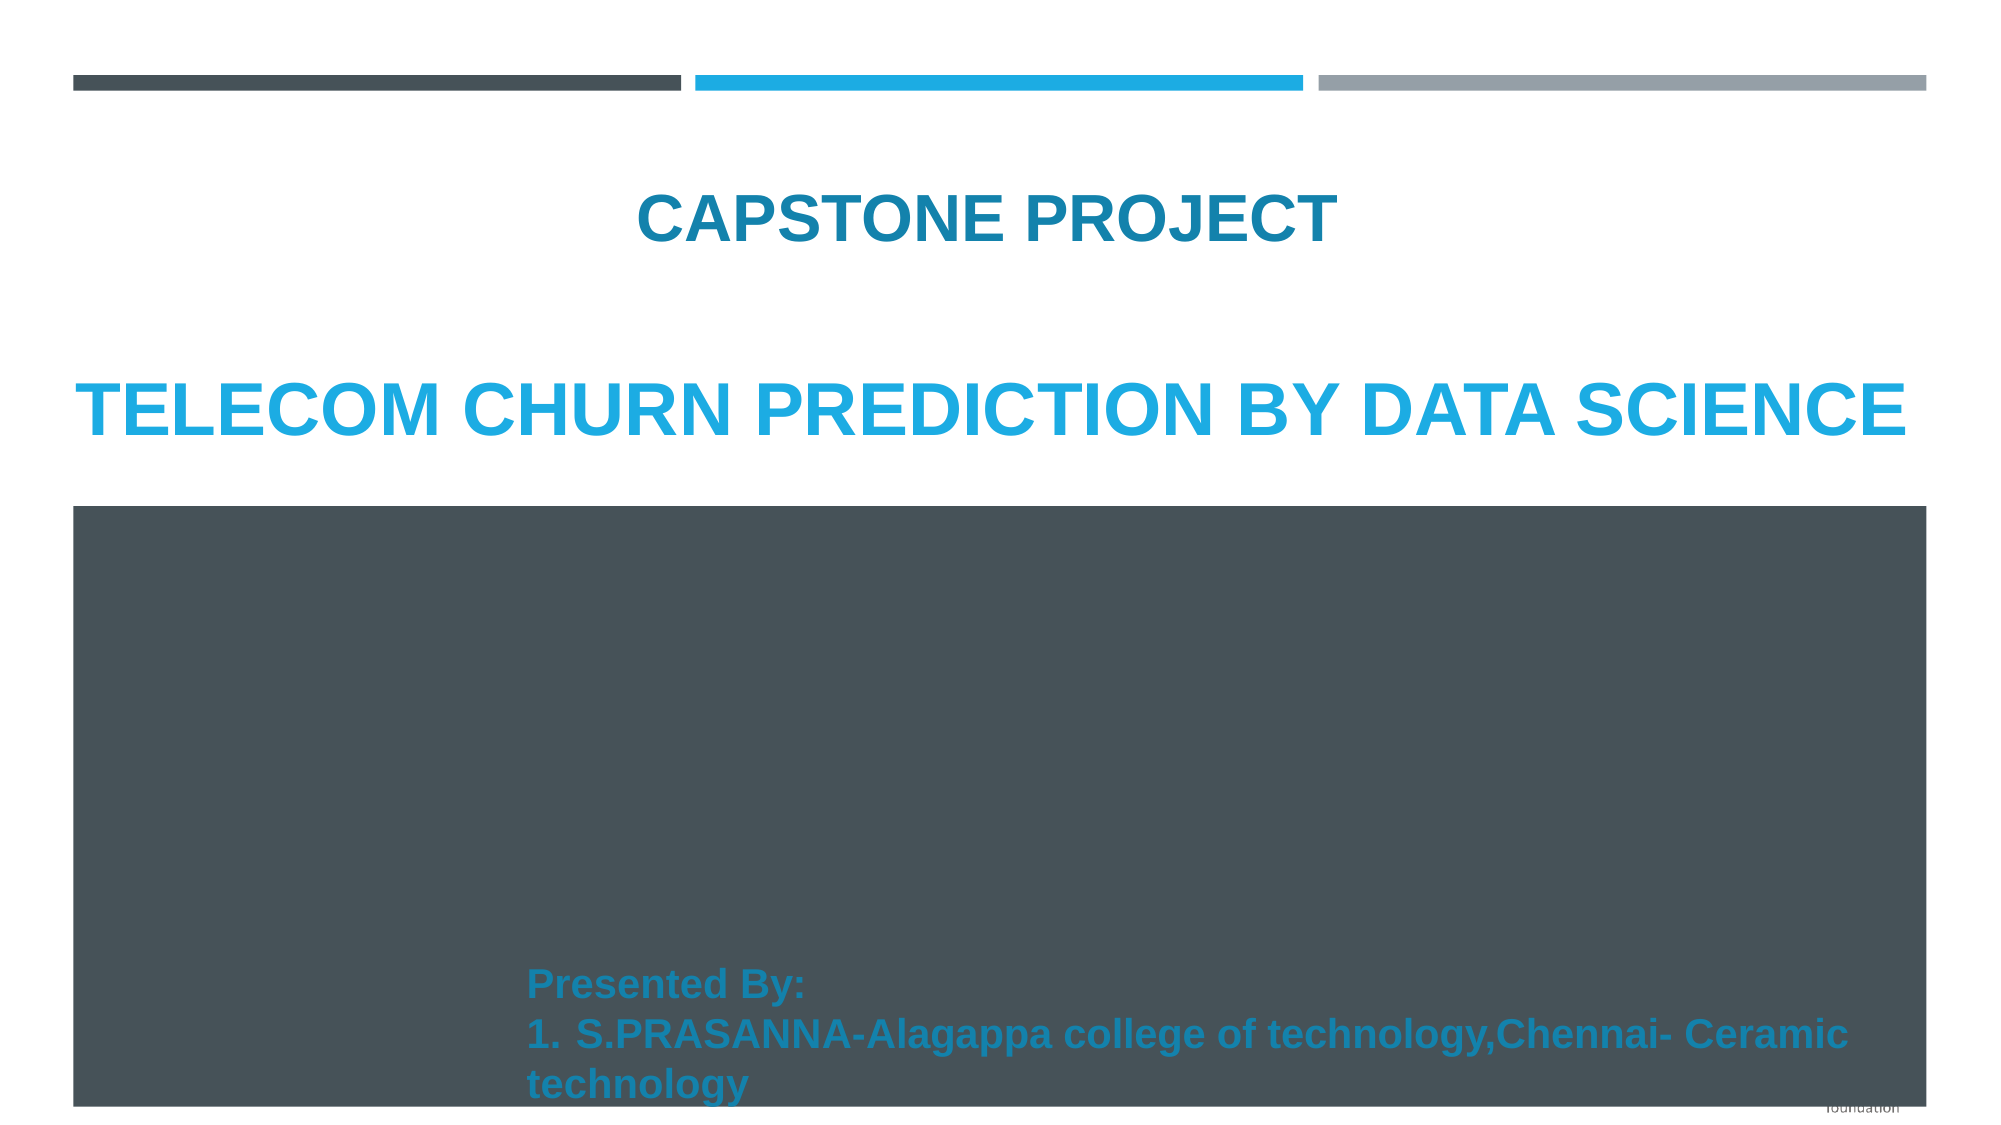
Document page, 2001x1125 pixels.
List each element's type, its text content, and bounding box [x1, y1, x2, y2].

title CAPSTONE PROJECT [100, 81, 1900, 363]
picture [1724, 1107, 1904, 1113]
text_box Presented By: 1. S.PRASANNA-Alagappa college of technology,Chennai- Ceramic technology [73, 506, 1927, 1107]
text_box TELECOM CHURN PREDICTION BY DATA SCIENCE [73, 358, 1950, 451]
